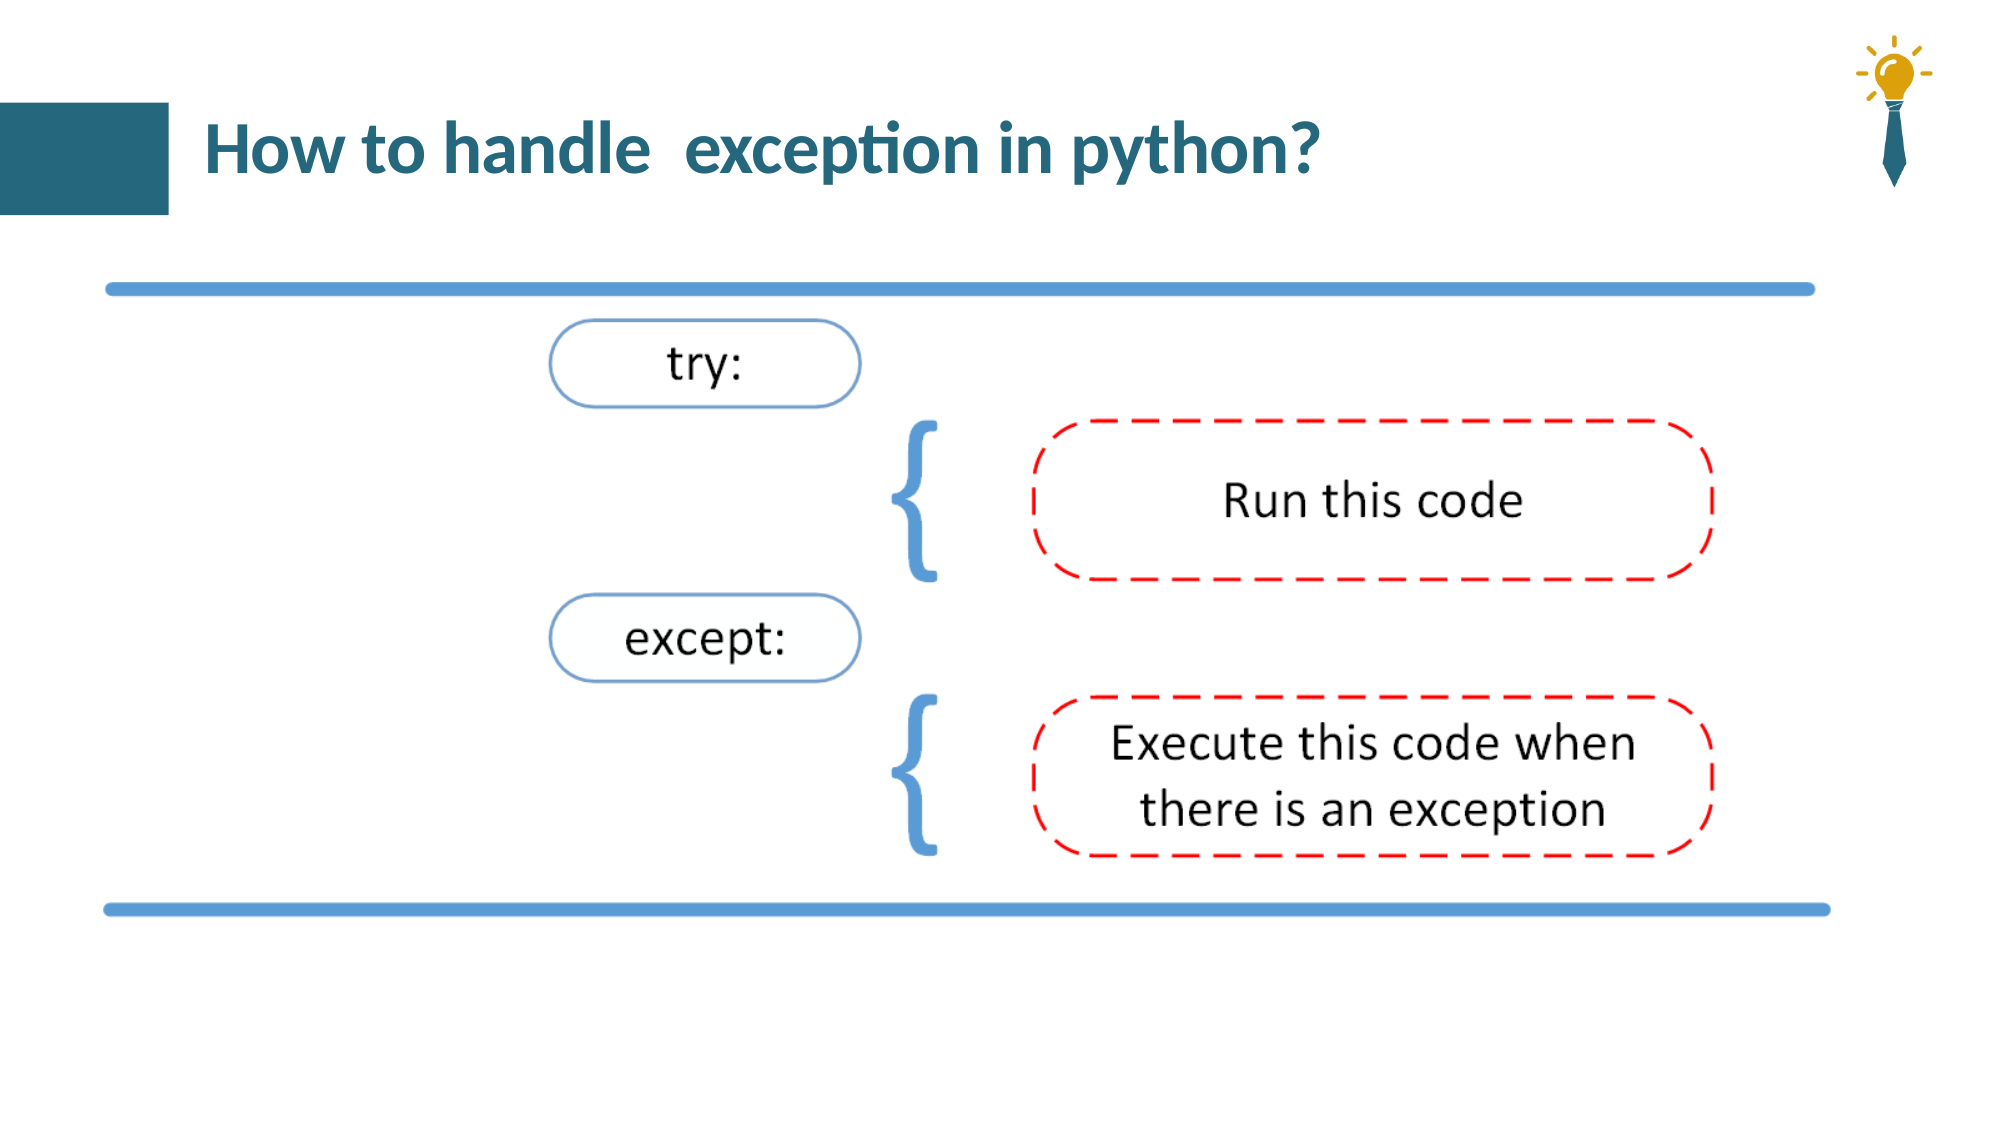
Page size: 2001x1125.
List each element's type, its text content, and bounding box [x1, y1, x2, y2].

picture [1816, 13, 1972, 209]
title How to handle exception in python? [189, 101, 1731, 219]
picture [96, 281, 1838, 977]
